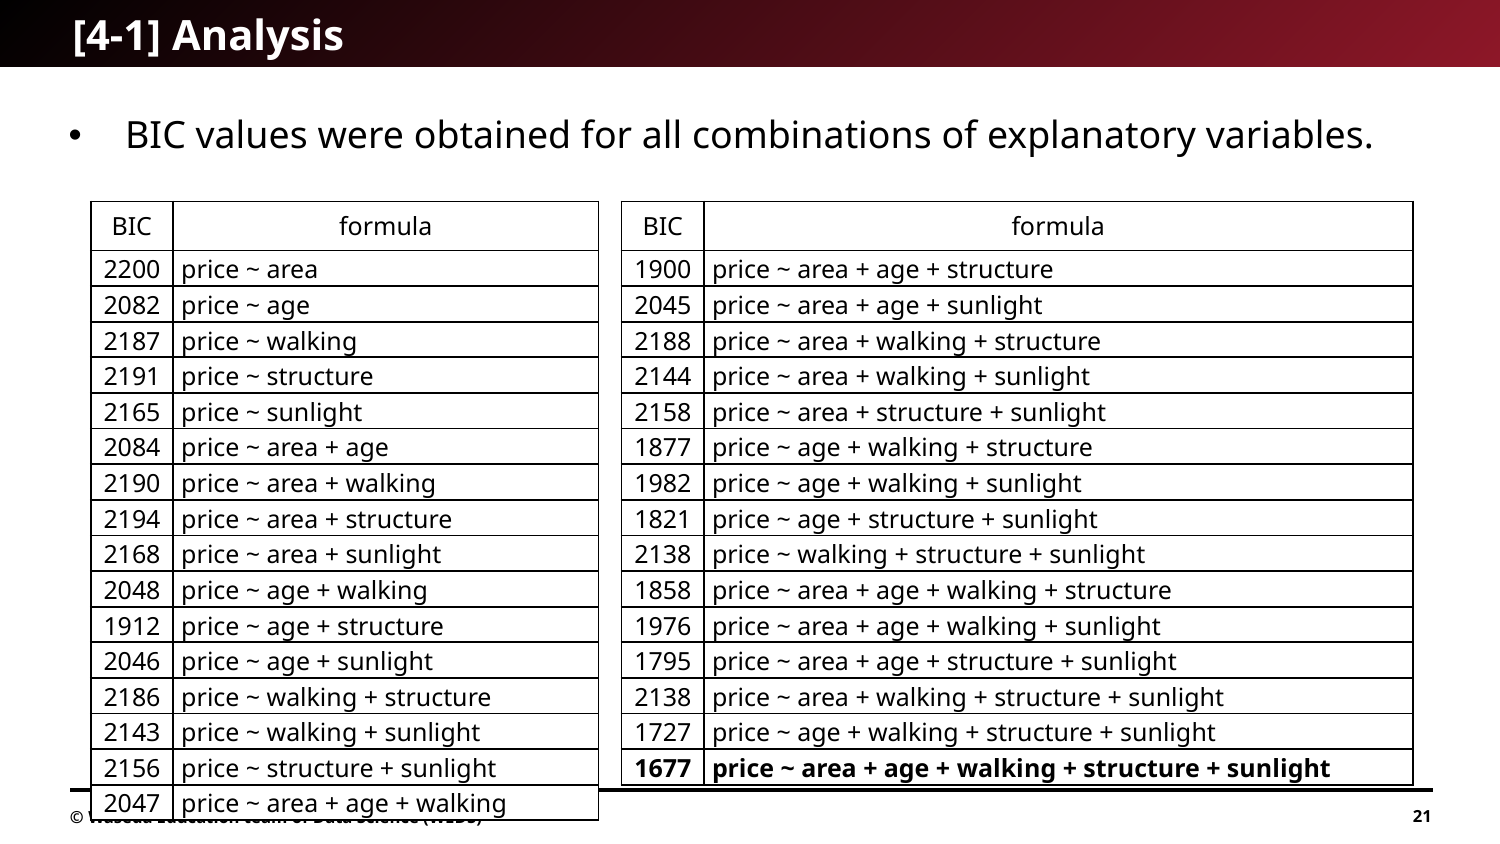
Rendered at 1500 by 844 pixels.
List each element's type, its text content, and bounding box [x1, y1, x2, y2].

table_cell price ~ area + walking [174, 465, 598, 499]
table_cell price ~ walking + sunlight [174, 714, 598, 748]
table_cell price ~ age + walking + structure + sunlight [705, 714, 1412, 748]
table_cell 2168 [92, 536, 172, 570]
table_cell 2190 [92, 465, 172, 499]
table_cell price ~ walking + structure [174, 679, 598, 713]
table_cell price ~ area + age + walking + structure + sunlight [705, 750, 1412, 784]
table_header formula [174, 202, 598, 250]
table_cell 2194 [92, 501, 172, 535]
table_cell price ~ age + walking + sunlight [705, 465, 1412, 499]
table_cell price ~ structure [174, 358, 598, 392]
table_cell 2158 [622, 394, 703, 428]
table_cell price ~ area + age + sunlight [705, 287, 1412, 321]
table_cell price ~ area + structure + sunlight [705, 394, 1412, 428]
table_cell 2144 [622, 358, 703, 392]
table_cell price ~ area + age [174, 429, 598, 463]
table_cell price ~ age + structure + sunlight [705, 501, 1412, 535]
table_cell 1982 [622, 465, 703, 499]
table_cell 1677 [622, 750, 703, 784]
table_cell 1912 [92, 608, 172, 641]
table_cell 2138 [622, 679, 703, 713]
table_cell 2048 [92, 572, 172, 606]
table_cell 2156 [92, 750, 172, 784]
table_header formula [705, 202, 1412, 250]
table_cell 2045 [622, 287, 703, 321]
table_cell price ~ age + structure [174, 608, 598, 641]
table_cell price ~ area + structure [174, 501, 598, 535]
table_cell 1821 [622, 501, 703, 535]
table_cell 2084 [92, 429, 172, 463]
table_cell 2186 [92, 679, 172, 713]
table_cell 2165 [92, 394, 172, 428]
table_cell price ~ area + age + structure + sunlight [705, 643, 1412, 677]
table_cell 2200 [92, 251, 172, 285]
table_cell price ~ area + walking + structure [705, 323, 1412, 356]
table_cell 1877 [622, 429, 703, 463]
title [4-1] Analysis [61, 7, 1434, 59]
table_cell price ~ age + walking [174, 572, 598, 606]
table_cell price ~ sunlight [174, 394, 598, 428]
table_cell price ~ area + age + structure [705, 251, 1412, 285]
table_cell 2046 [92, 643, 172, 677]
table_cell 2191 [92, 358, 172, 392]
list BIC values were obtained for all combinations of explanatory variables. [68, 102, 1427, 747]
table_header BIC [92, 202, 172, 250]
table_cell 1900 [622, 251, 703, 285]
table_cell price ~ age + sunlight [174, 643, 598, 677]
table_cell 1795 [622, 643, 703, 677]
table_cell 1727 [622, 714, 703, 748]
slide_number 21 [1082, 790, 1432, 844]
table_cell price ~ walking [174, 323, 598, 356]
table_cell 2082 [92, 287, 172, 321]
table_cell price ~ area + walking + sunlight [705, 358, 1412, 392]
table_cell price ~ area + age + walking + sunlight [705, 608, 1412, 641]
table_cell price ~ area [174, 251, 598, 285]
table_cell 1858 [622, 572, 703, 606]
table_cell price ~ area + age + walking [174, 786, 598, 819]
footer © Waseda Education team of Data Science (WEDS) [70, 790, 540, 844]
table_cell 2187 [92, 323, 172, 356]
table_cell price ~ area + walking + structure + sunlight [705, 679, 1412, 713]
table_cell price ~ age [174, 287, 598, 321]
table_cell price ~ area + sunlight [174, 536, 598, 570]
table_cell price ~ structure + sunlight [174, 750, 598, 784]
table_cell 2188 [622, 323, 703, 356]
table_cell price ~ walking + structure + sunlight [705, 536, 1412, 570]
table_cell price ~ age + walking + structure [705, 429, 1412, 463]
table_cell price ~ area + age + walking + structure [705, 572, 1412, 606]
table_cell 2143 [92, 714, 172, 748]
table_header BIC [622, 202, 703, 250]
table_cell 2047 [92, 786, 172, 819]
table_cell 1976 [622, 608, 703, 641]
table_cell 2138 [622, 536, 703, 570]
